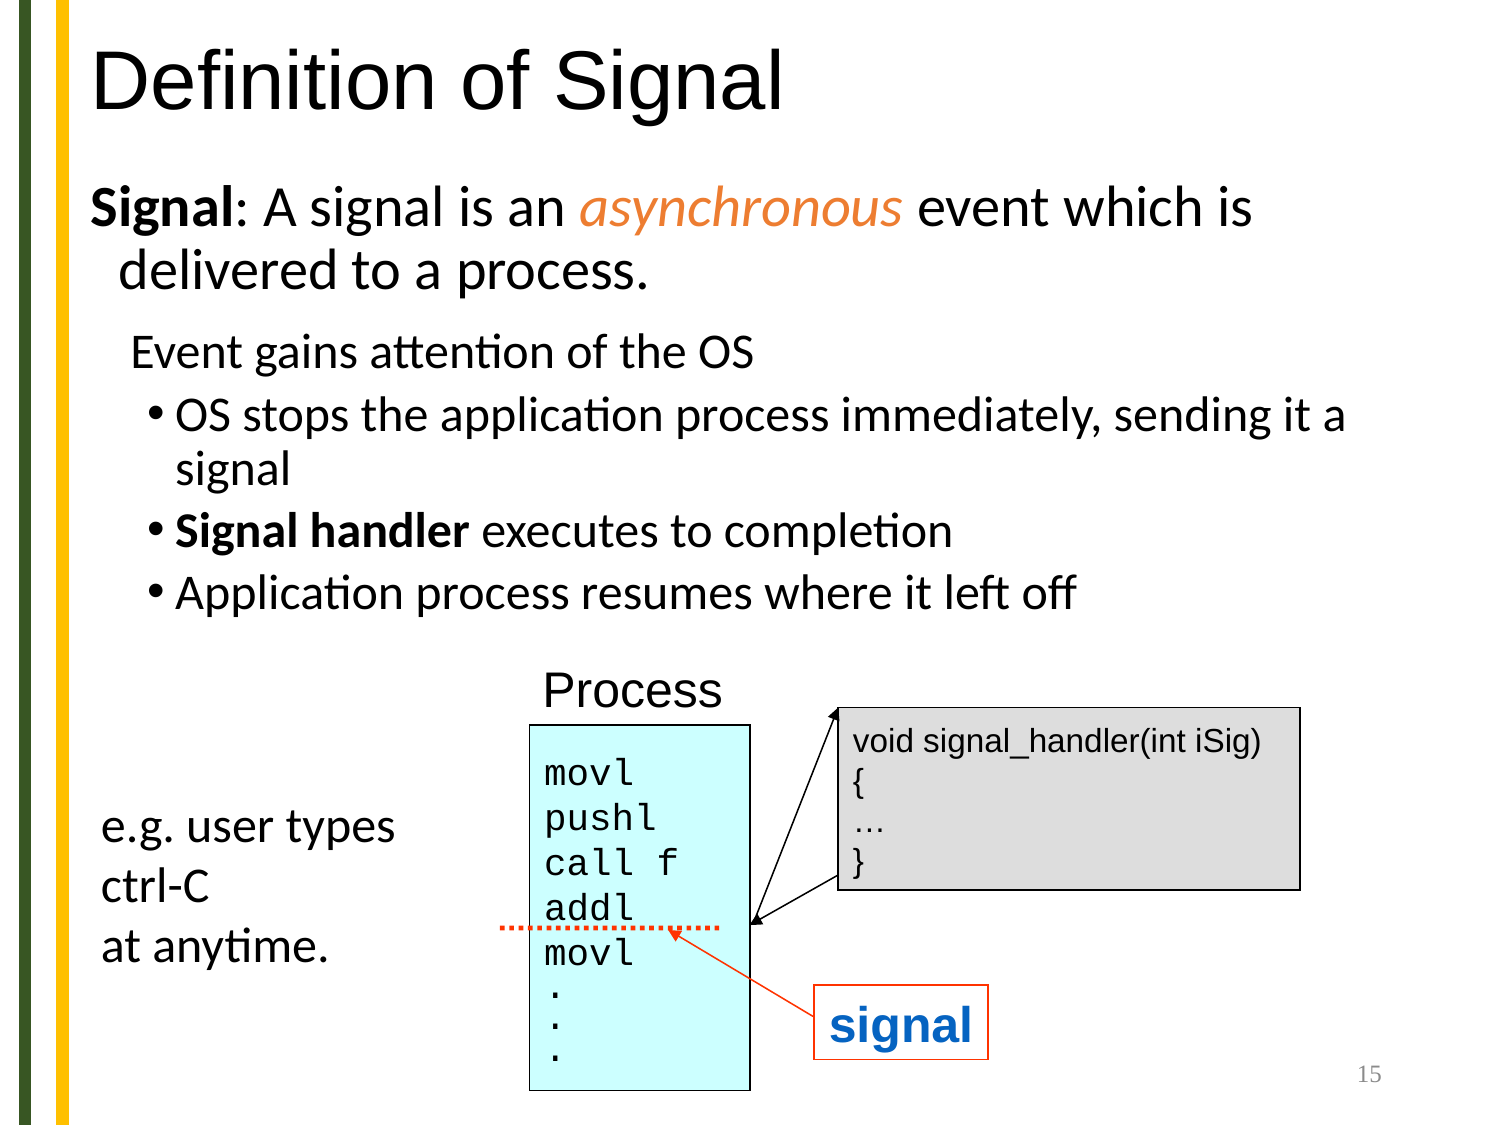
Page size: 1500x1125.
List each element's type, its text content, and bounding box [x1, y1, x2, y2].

text_box movl pushl call f addl movl . . . [529, 725, 750, 1091]
title Definition of Signal [75, 0, 1401, 168]
text_box [668, 929, 814, 1017]
text_box [757, 707, 840, 913]
text_box void signal_handler(int iSig) { … } [838, 707, 1300, 891]
text_box [749, 874, 839, 926]
text_box Process [527, 649, 738, 725]
text_box signal [813, 984, 989, 1060]
list Signal: A signal is an asynchronous event which is delivered to a process. Event gains attention of the OS OS stops the application process immediately, sending it a signal Signal handler executes to completion Application process resumes where it left off [75, 168, 1464, 569]
slide_number 15 [1059, 1042, 1397, 1103]
text_box e.g. user types ctrl-C at anytime. [86, 785, 423, 981]
